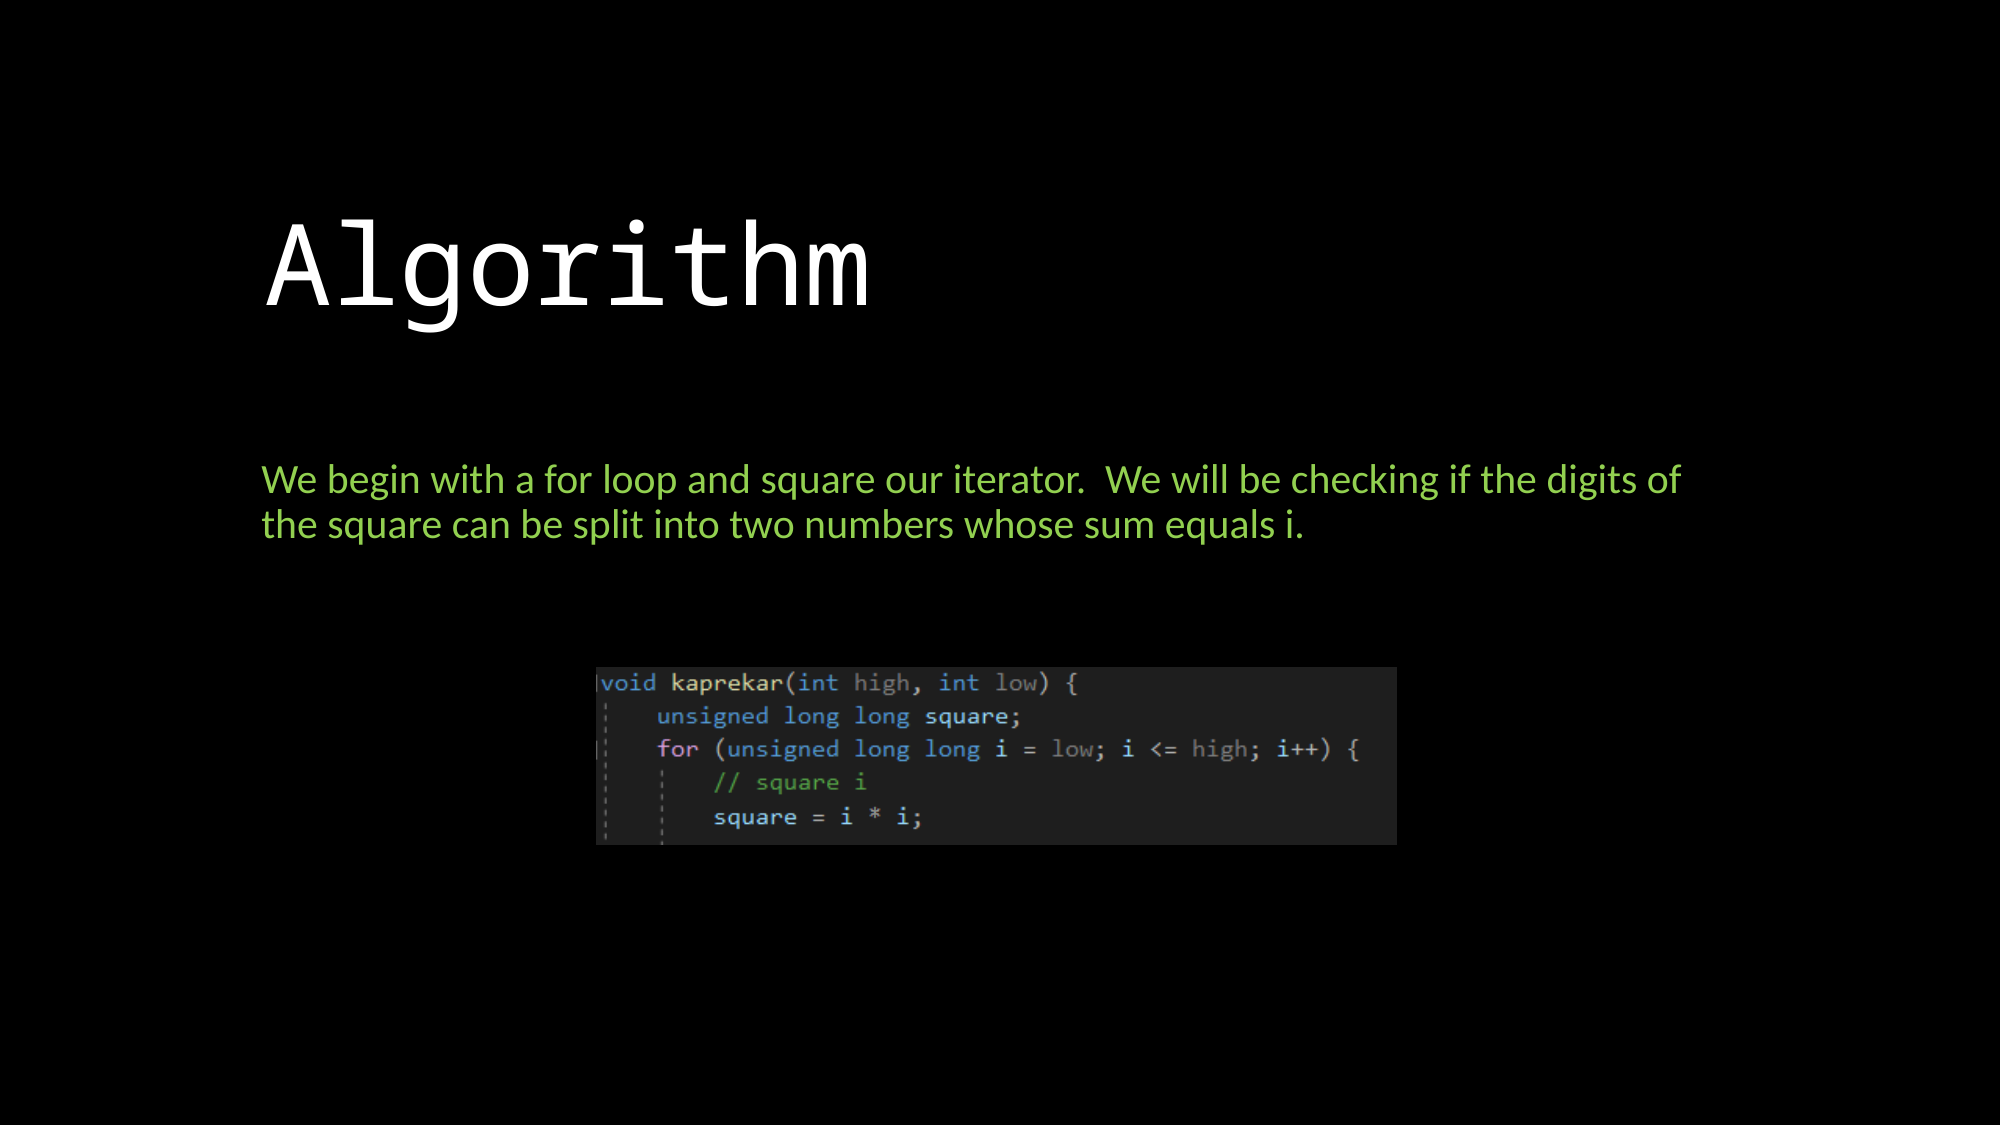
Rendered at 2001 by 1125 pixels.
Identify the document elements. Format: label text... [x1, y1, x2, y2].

title Algorithm [249, 149, 1750, 338]
picture [596, 667, 1397, 845]
list We begin with a for loop and square our iterator. We will be checking if the digits of the square can be split into two numbers whose sum equals i. [246, 450, 1747, 1063]
